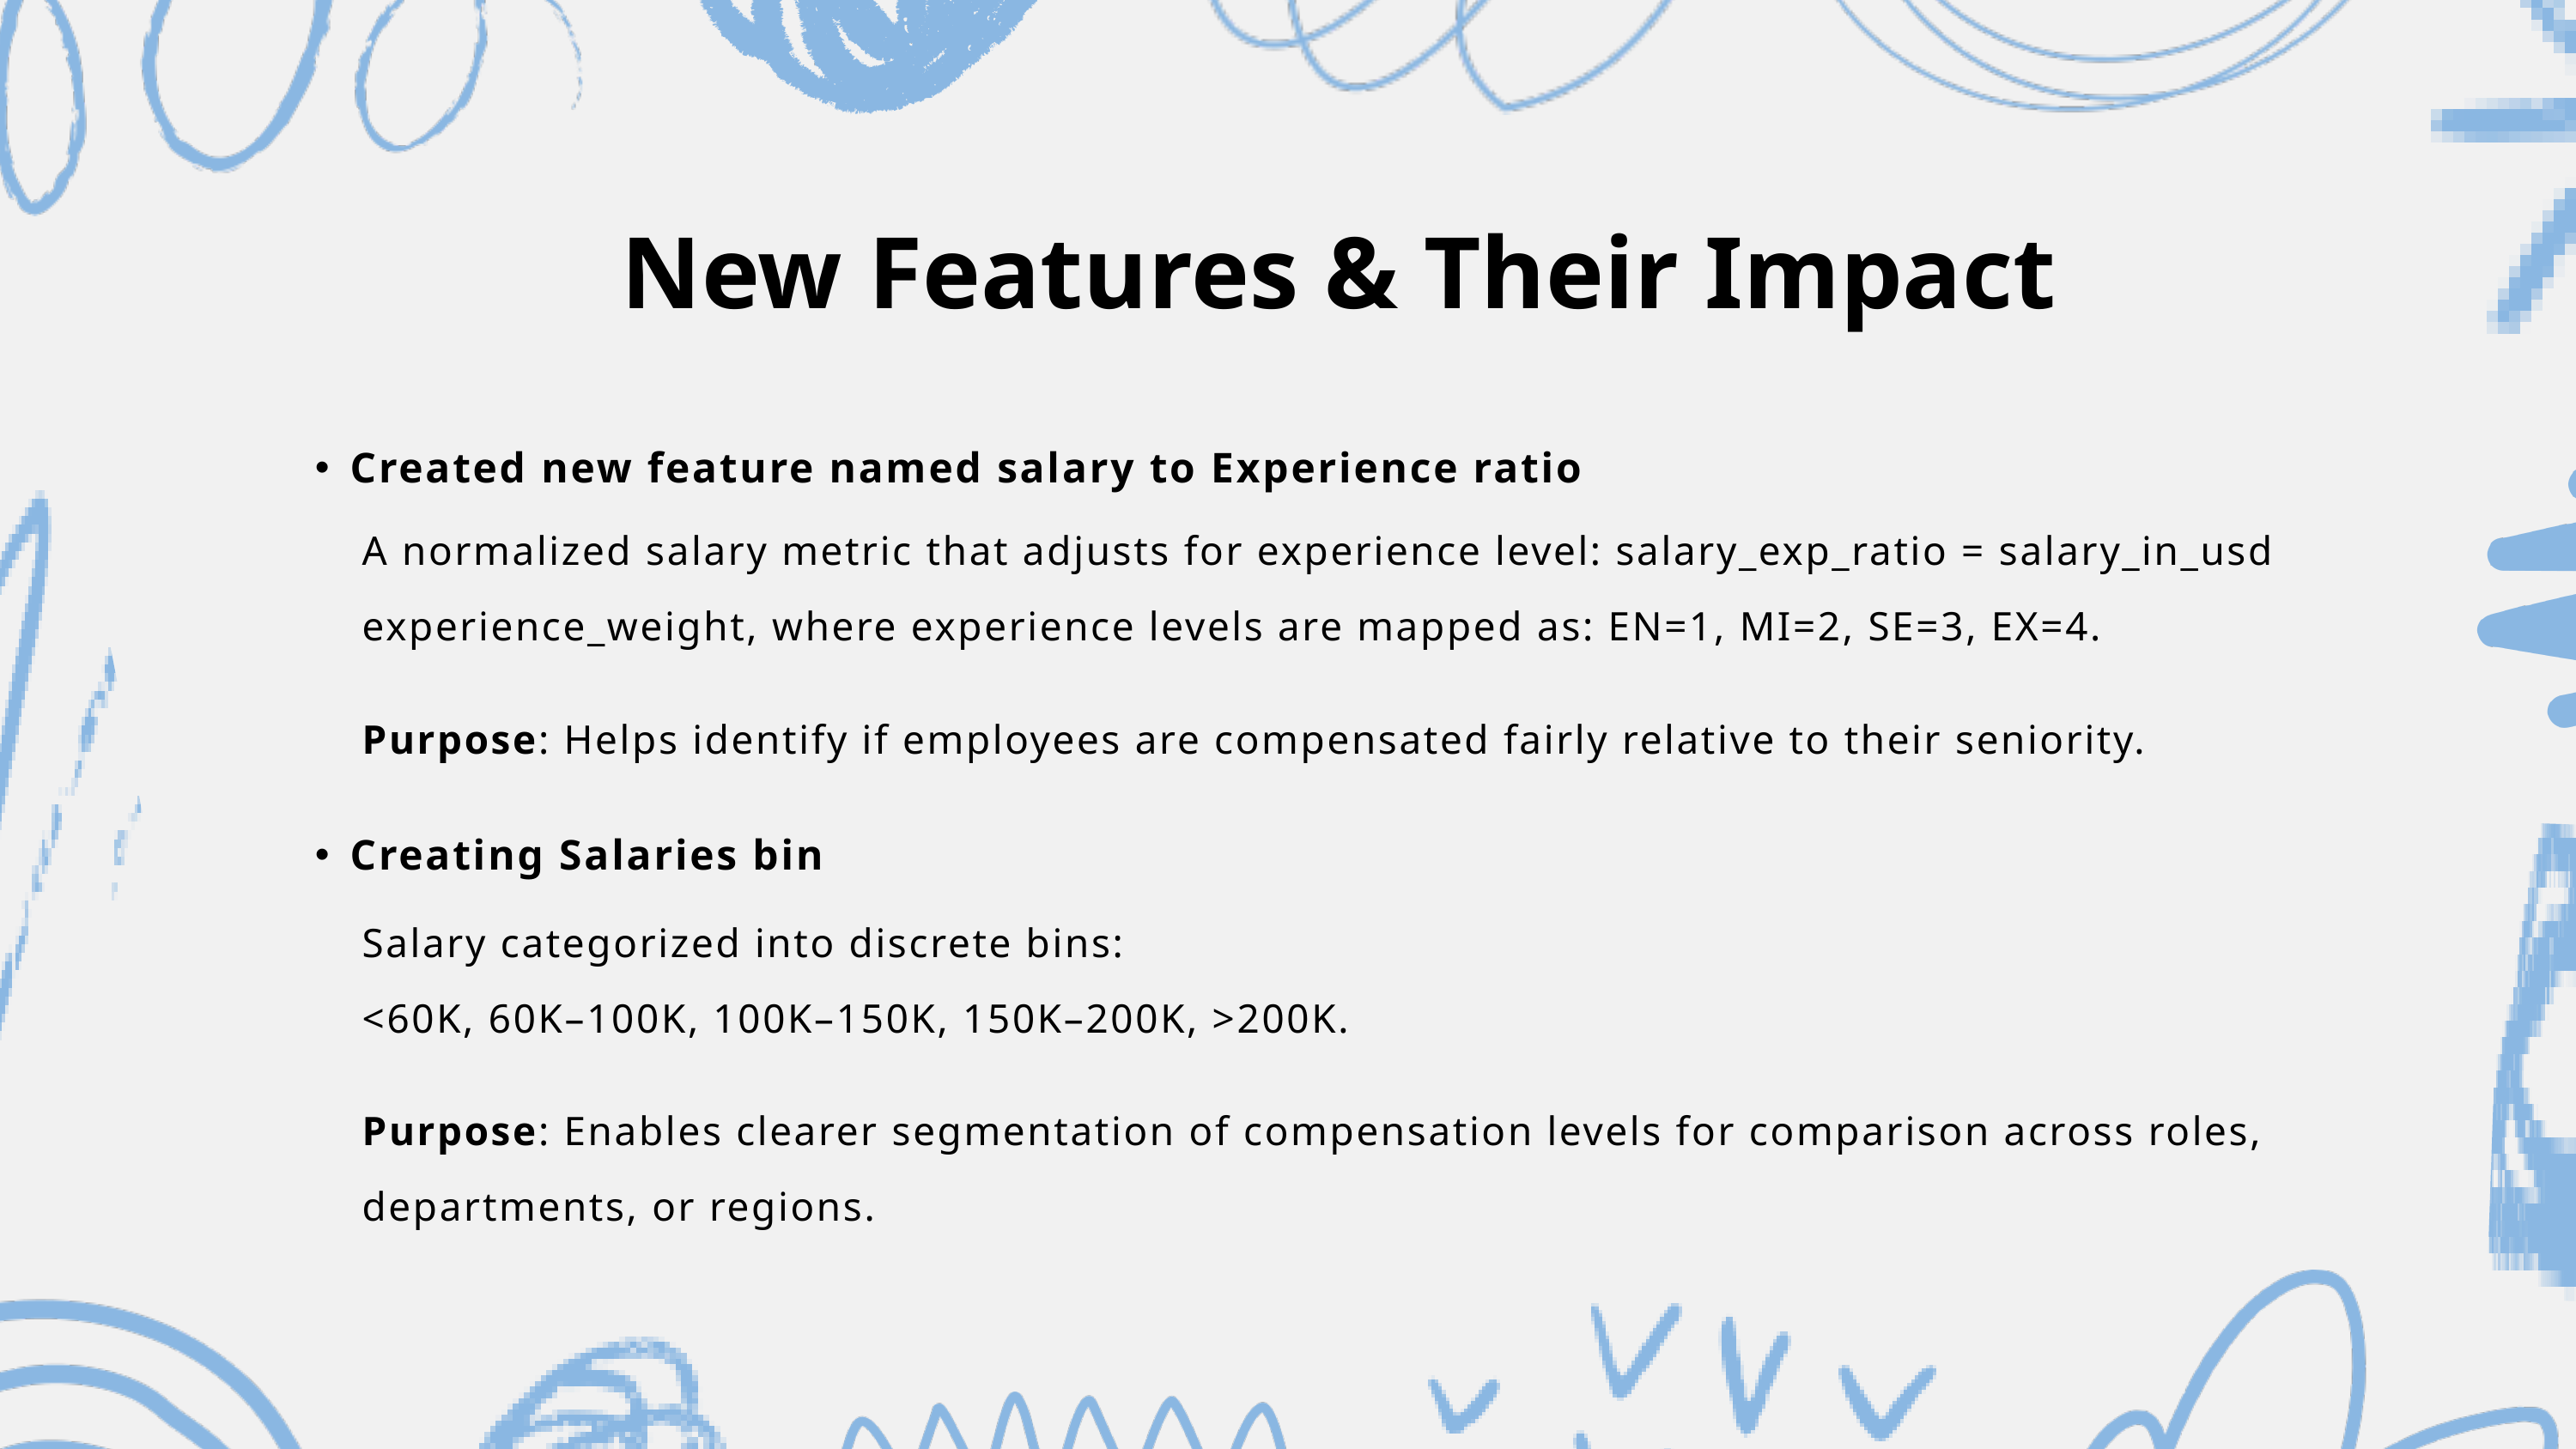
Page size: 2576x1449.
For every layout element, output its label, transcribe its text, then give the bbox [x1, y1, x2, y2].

text_box [0, 1270, 362, 1449]
text_box New Features & Their Impact [582, 233, 2070, 329]
text_box [2041, 1270, 2576, 1449]
text_box [684, 0, 1092, 115]
text_box [1803, 0, 2409, 116]
text_box [361, 1337, 726, 1449]
text_box Purpose: Enables clearer segmentation of compensation levels for comparison across roles, departments, or regions. [361, 1077, 2354, 1230]
text_box Creating Salaries bin [280, 799, 1668, 879]
text_box [823, 1391, 1288, 1449]
text_box [2464, 334, 2576, 838]
text_box A normalized salary metric that adjusts for experience level: salary_exp_ratio = salary_in_usd experience_weight, where experience levels are mapped as: EN=1, MI=2, SE=3, EX=4. [361, 497, 2354, 649]
text_box [2431, 0, 2576, 334]
text_box Created new feature named salary to Experience ratio [280, 411, 1668, 491]
text_box [0, 333, 181, 1046]
text_box [2486, 822, 2576, 1301]
text_box [1428, 1303, 2002, 1449]
text_box Purpose: Helps identify if employees are compensated fairly relative to their seniority. [361, 686, 2354, 762]
text_box Salary categorized into discrete bins: <60K, 60K–100K, 100K–150K, 150K–200K, >200K. [361, 888, 2354, 1041]
text_box [0, 0, 583, 216]
text_box [1092, 0, 1830, 115]
